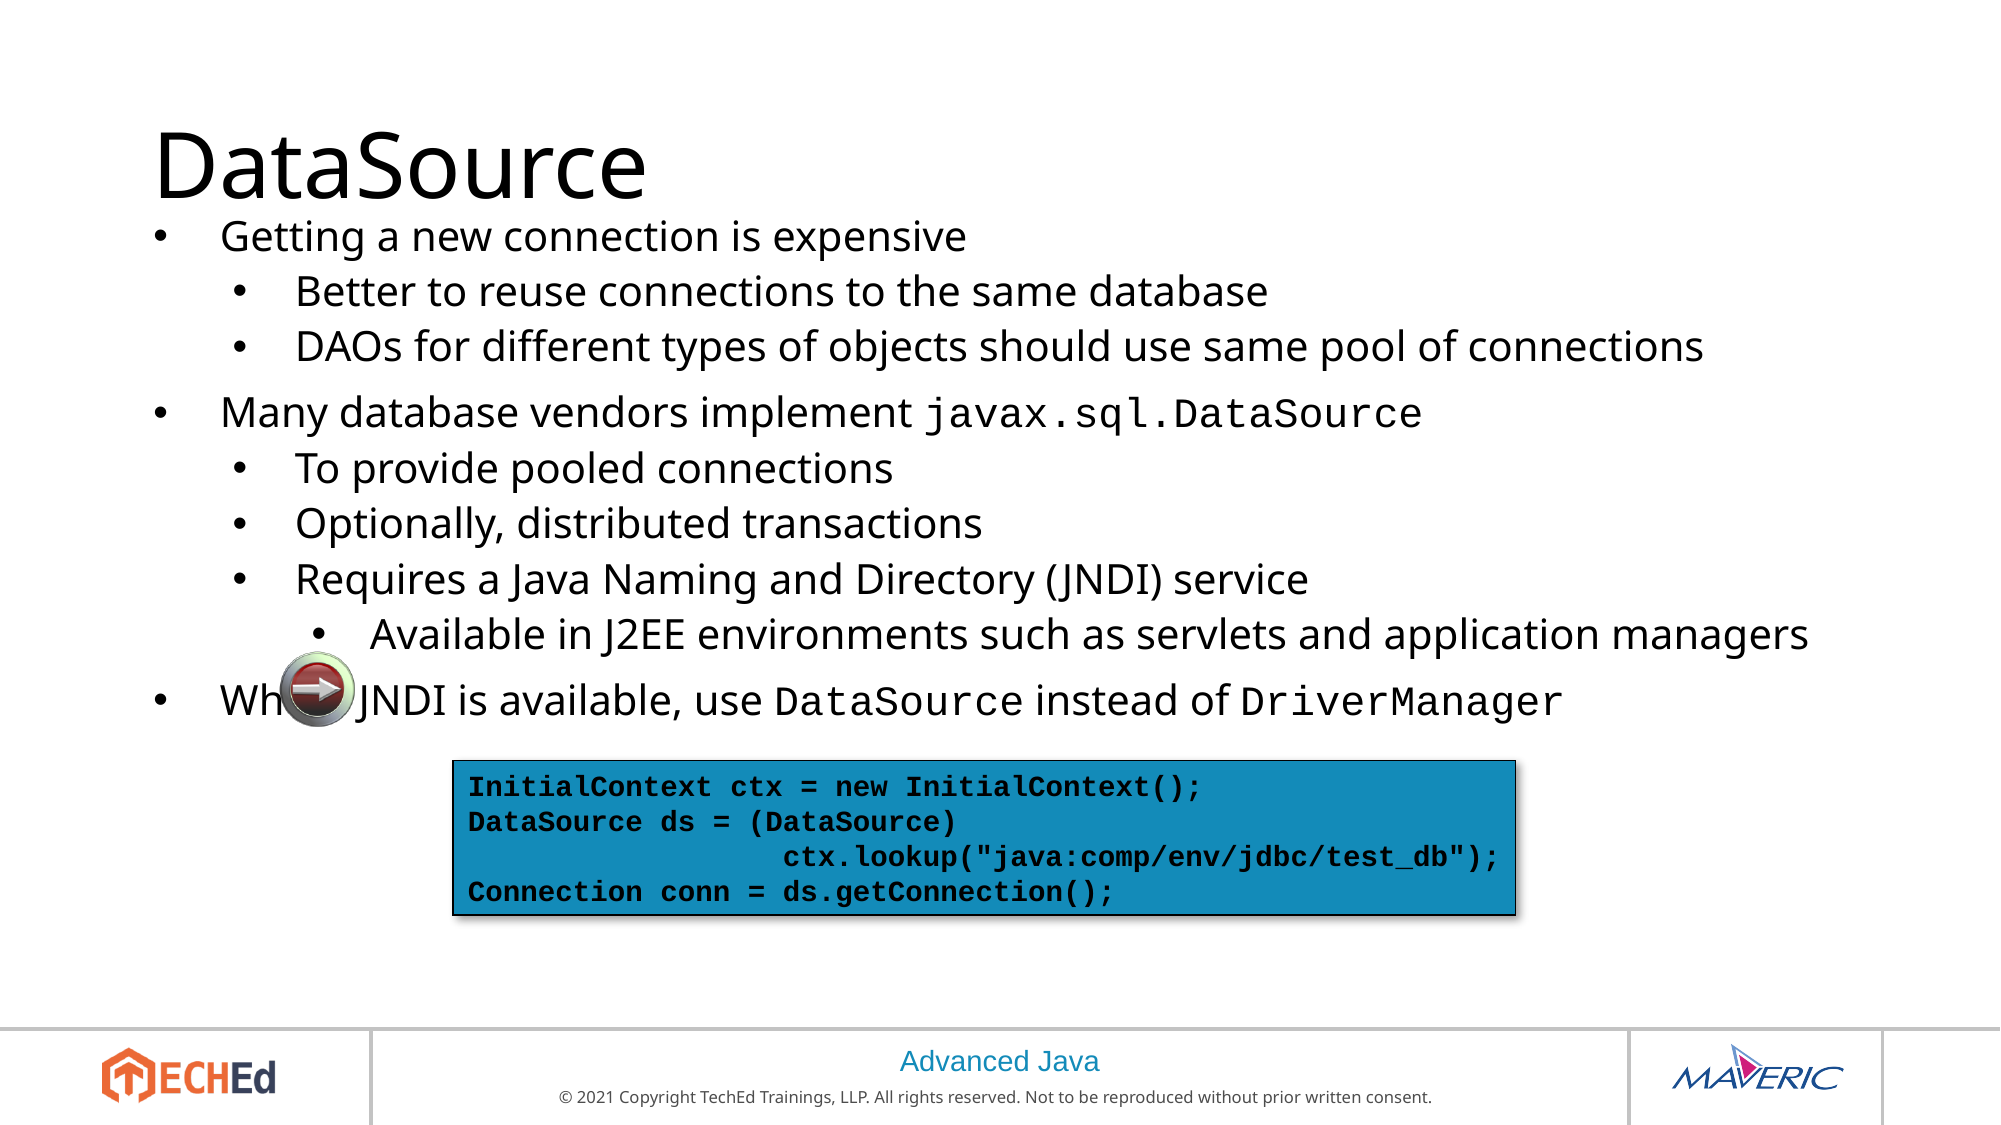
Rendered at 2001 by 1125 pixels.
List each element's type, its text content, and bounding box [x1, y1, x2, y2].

text_box InitialContext ctx = new InitialContext(); DataSource ds = (DataSource) ctx.lookup("java:comp/env/jdbc/test_db"); Connection conn = ds.getConnection(); [453, 760, 1516, 915]
list Getting a new connection is expensive Better to reuse connections to the same database DAOs for different types of objects should use same pool of connections Many database vendors implement javax.sql.DataSource To provide pooled connections Optionally, distributed transactions Requires a Java Naming and Directory (JNDI) service Available in J2EE environments such as servlets and application managers Where JNDI is available, use DataSource instead of DriverManager [130, 207, 1884, 1018]
picture [1662, 1018, 1852, 1125]
picture [278, 651, 355, 727]
picture [102, 1047, 276, 1110]
title DataSource [137, 59, 1863, 207]
